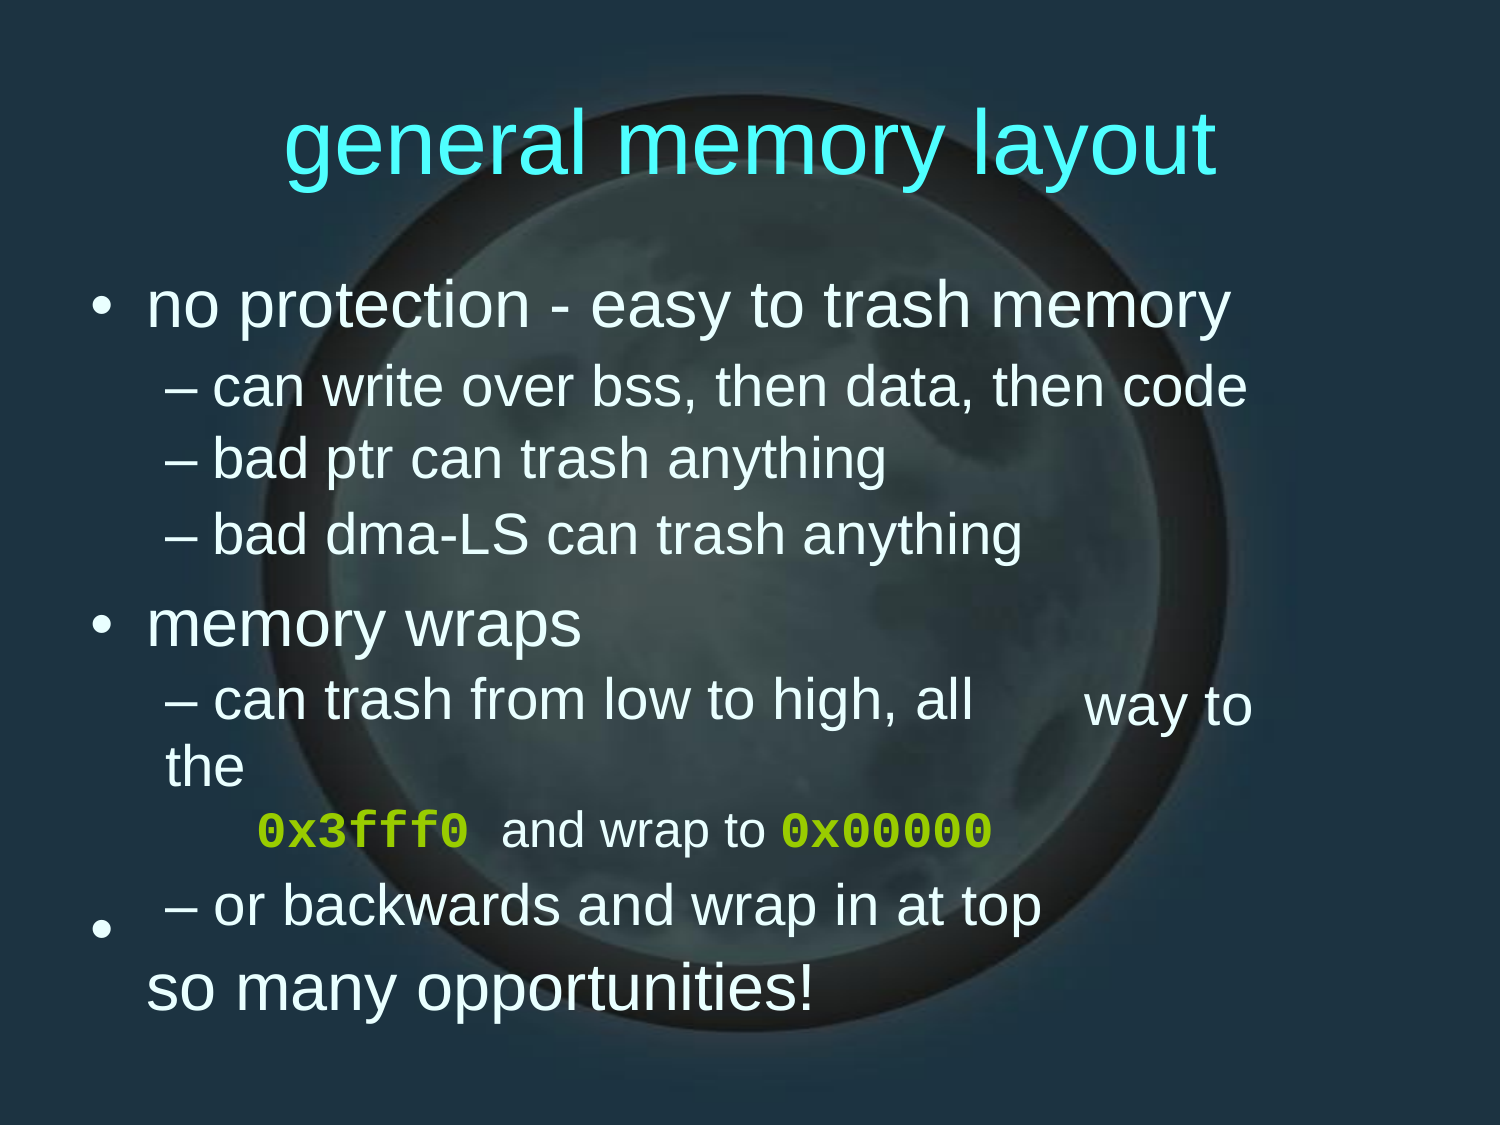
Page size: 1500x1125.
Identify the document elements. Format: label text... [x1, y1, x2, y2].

text_box general [281, 96, 606, 193]
text_box – – – [162, 356, 209, 573]
text_box [0, 0, 1500, 1125]
text_box way to [1082, 675, 1265, 739]
text_box • [87, 894, 126, 966]
text_box • [87, 589, 126, 661]
text_box no protection - easy to trash memory [144, 270, 1243, 342]
text_box write over bss, then data, then code ptr can trash anything dma-LS can trash anything [320, 356, 1258, 573]
text_box memory wraps – can trash from low to high, all the 0x3fff0 and wrap to 0x00000 – or backwards and wrap in at top so many opportunities! [144, 589, 1080, 966]
text_box • [87, 270, 126, 342]
text_box can bad bad [209, 356, 320, 573]
text_box memory [613, 96, 963, 193]
text_box layout [969, 96, 1233, 193]
